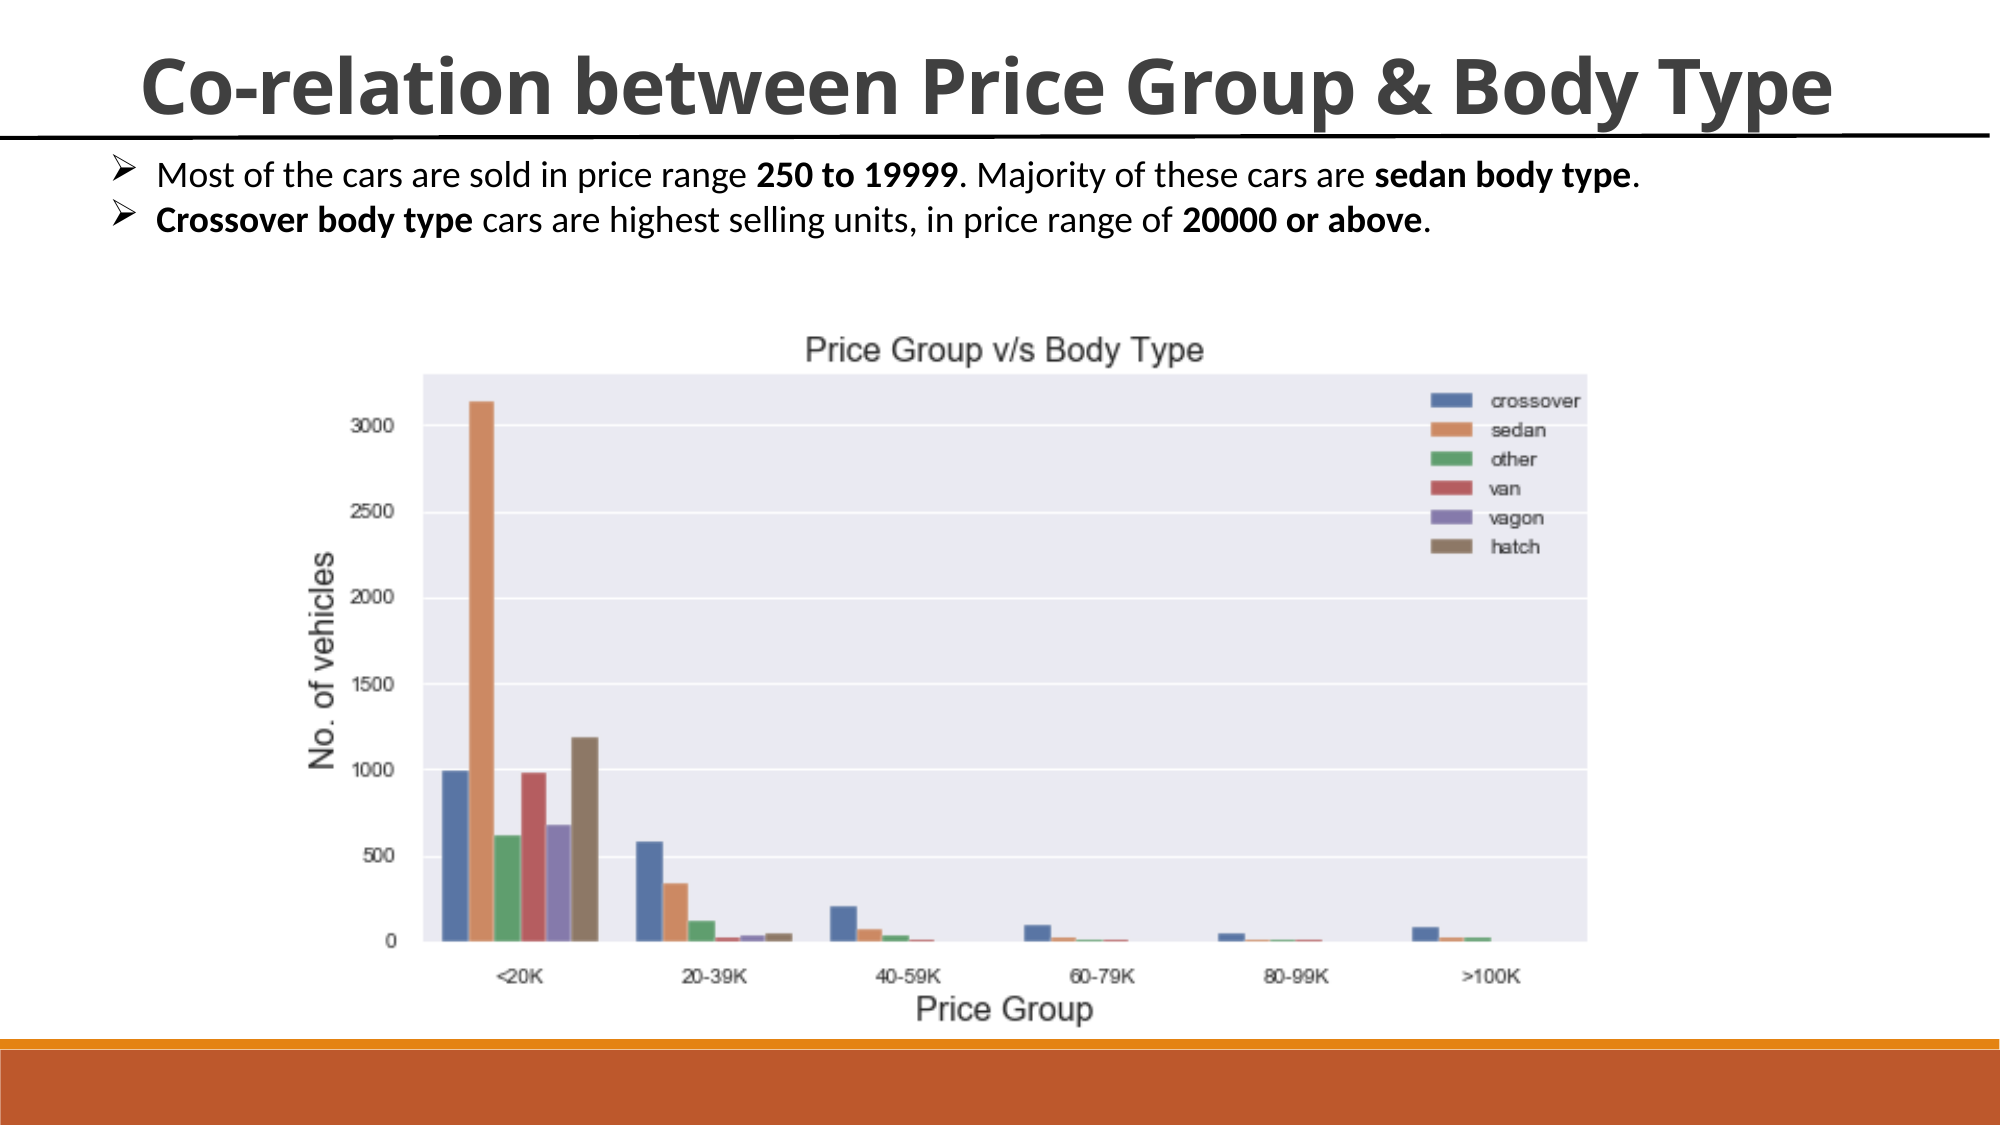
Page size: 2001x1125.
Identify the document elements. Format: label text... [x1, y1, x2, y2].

title Co-relation between Price Group & Body Type [0, 0, 1975, 131]
text_box Most of the cars are sold in price range 250 to 19999. Majority of these cars are sedan body type. Crossover body type cars are highest selling units, in price range of 20000 or above. [94, 149, 1863, 248]
picture [236, 285, 1738, 1037]
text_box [0, 134, 1990, 139]
